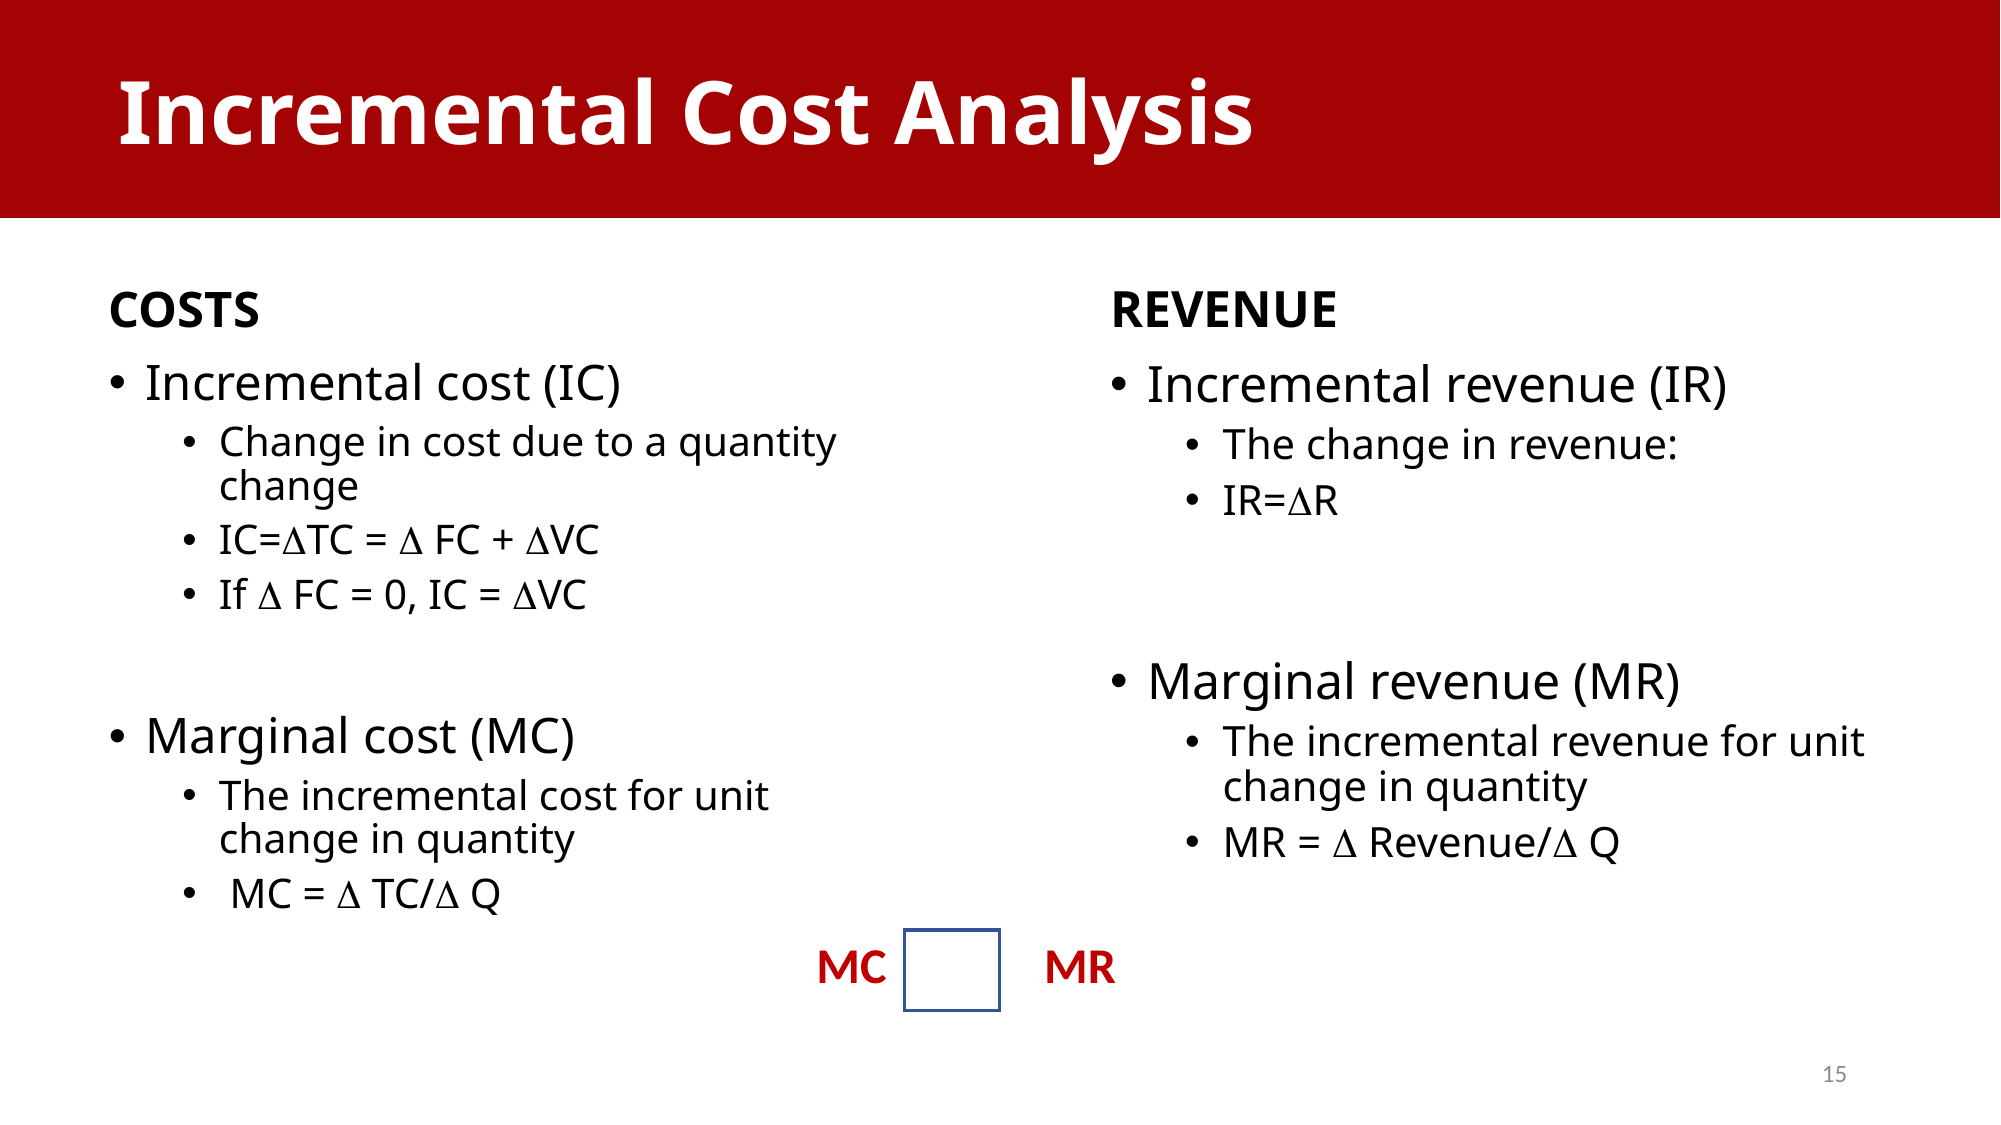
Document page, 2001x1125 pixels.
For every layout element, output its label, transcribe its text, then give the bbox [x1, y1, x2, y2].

text_box MC MR [560, 932, 1372, 1014]
title Incremental Cost Analysis [103, 7, 1829, 225]
list COSTS Incremental cost (IC) Change in cost due to a quantity change IC=TC =  FC + VC If  FC = 0, IC = VC Marginal cost (MC) The incremental cost for unit change in quantity MC =  TC/ Q [93, 277, 905, 928]
text_box [0, 0, 2000, 218]
slide_number 15 [1412, 1042, 1863, 1103]
text_box REVENUE Incremental revenue (IR) The change in revenue: IR=R Marginal revenue (MR) The incremental revenue for unit change in quantity MR =  Revenue/ Q [1095, 277, 1907, 961]
